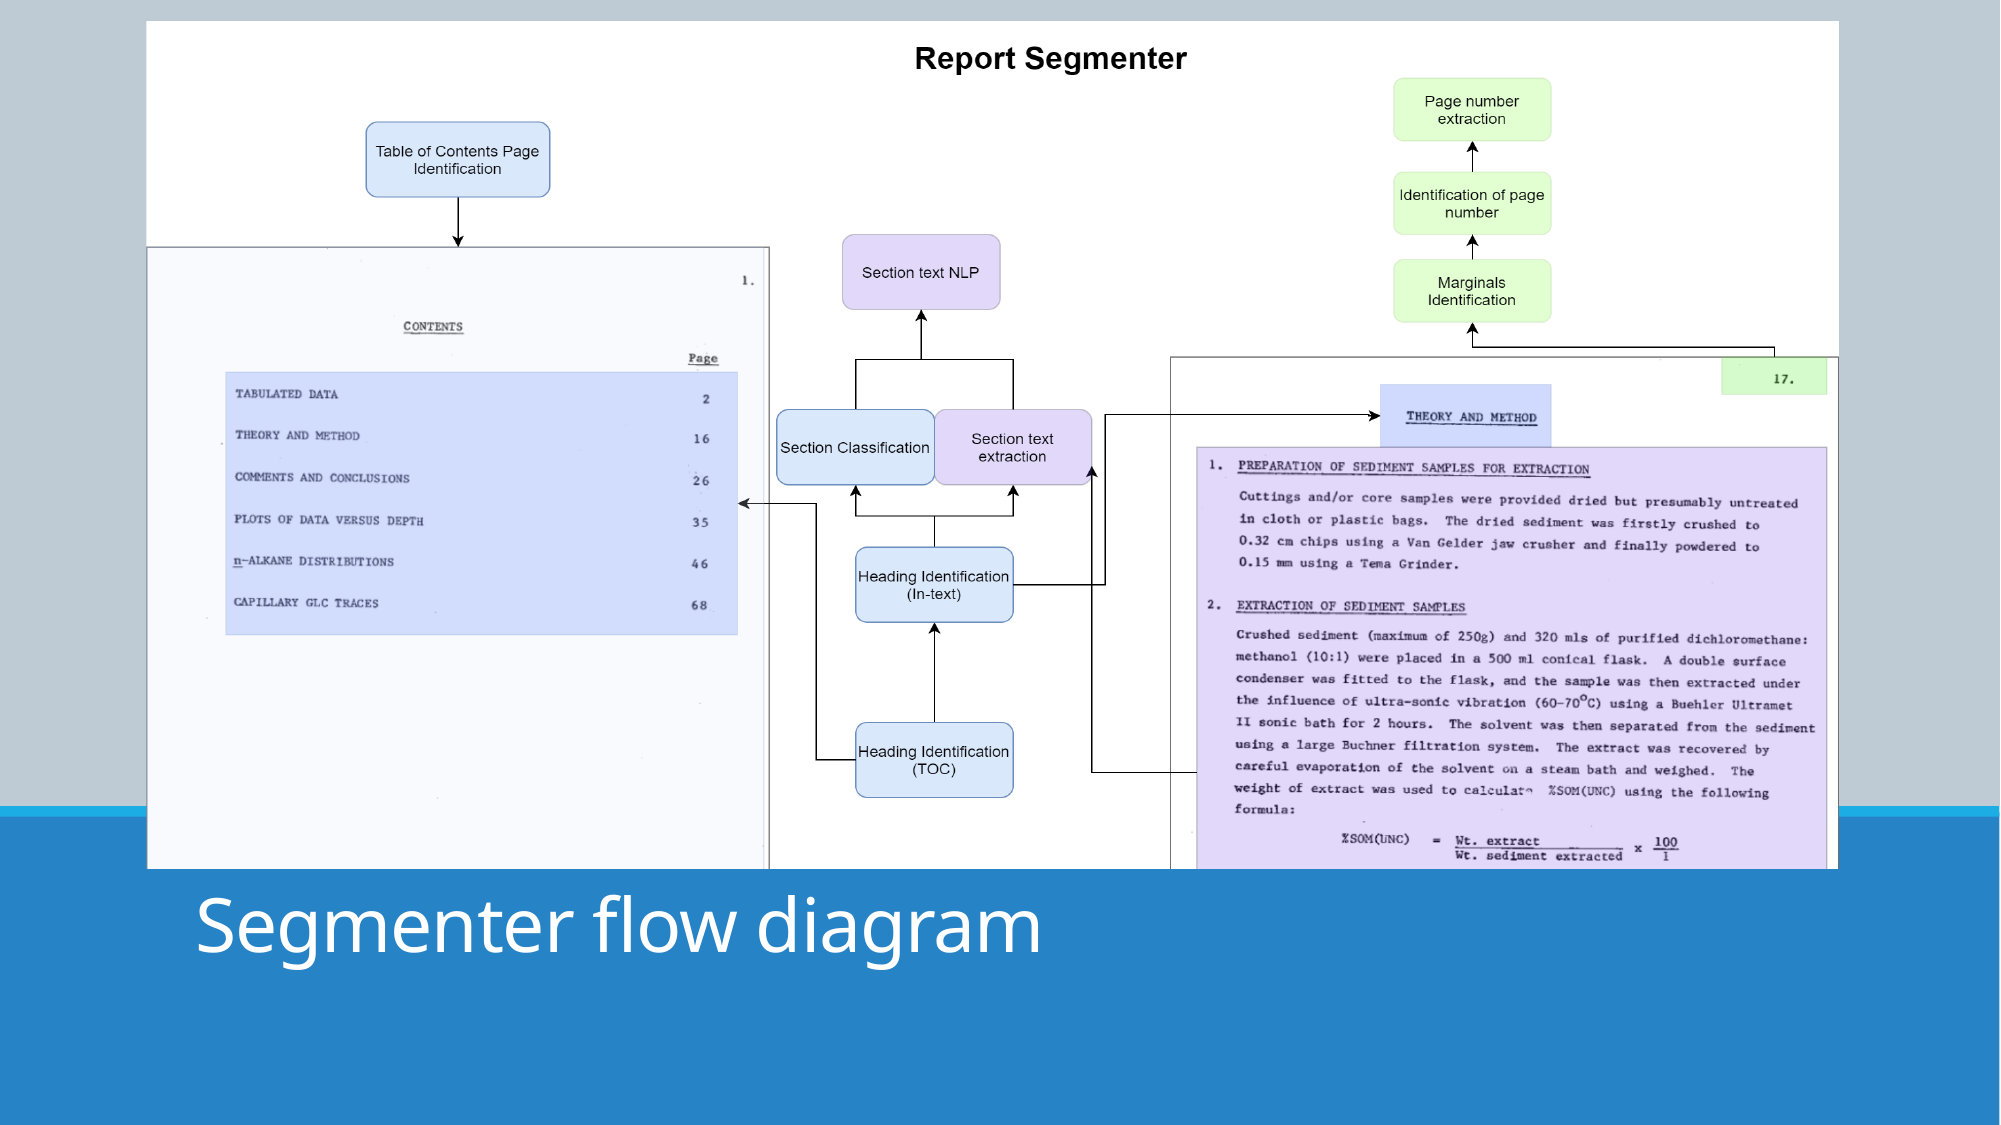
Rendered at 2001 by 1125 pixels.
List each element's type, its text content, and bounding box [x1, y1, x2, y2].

title Segmenter flow diagram [180, 876, 1839, 968]
picture [0, 0, 2000, 869]
